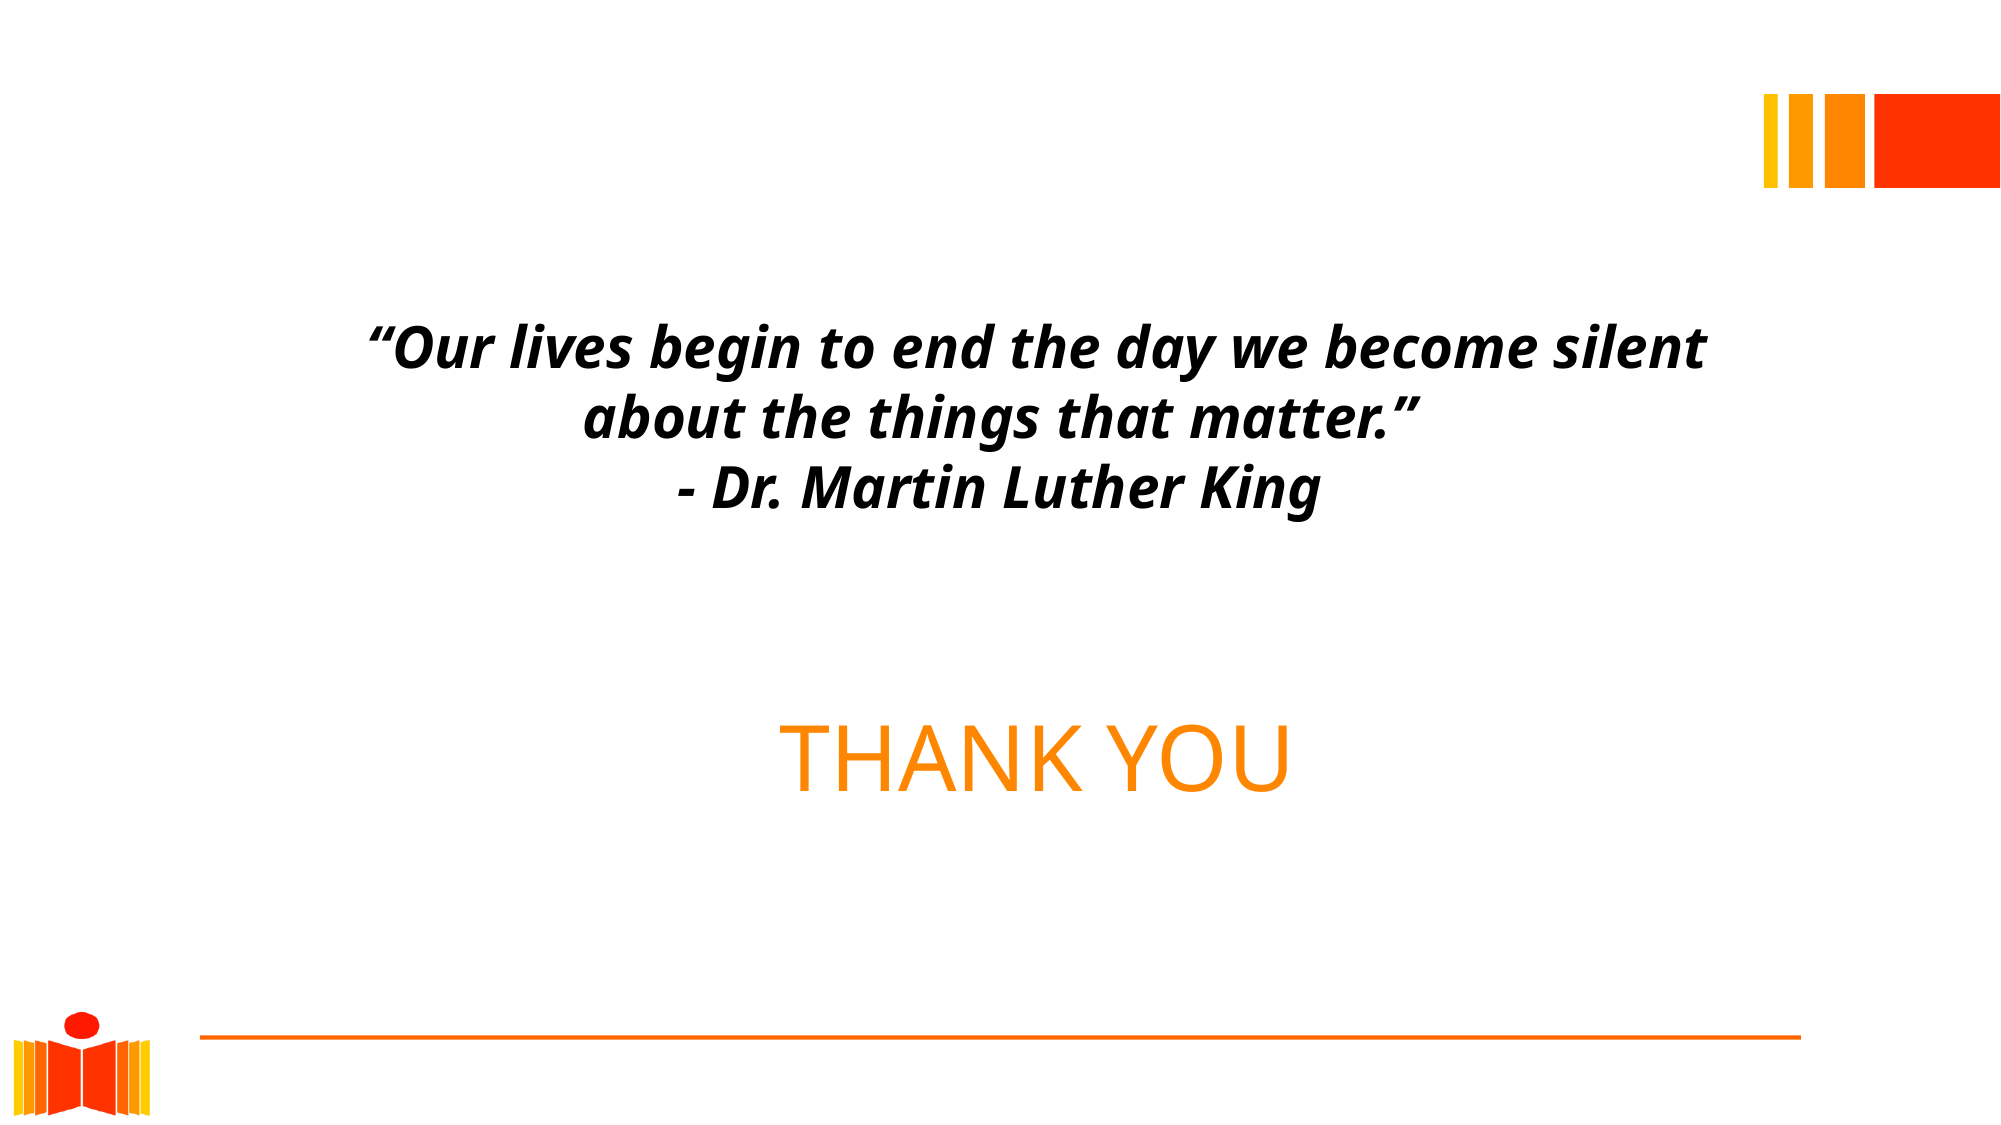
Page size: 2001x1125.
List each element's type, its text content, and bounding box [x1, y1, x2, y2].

text_box “Our lives begin to end the day we become silent about the things that matter.” - Dr. Martin Luther King THANK YOU [193, 295, 1807, 826]
picture [13, 1012, 150, 1118]
